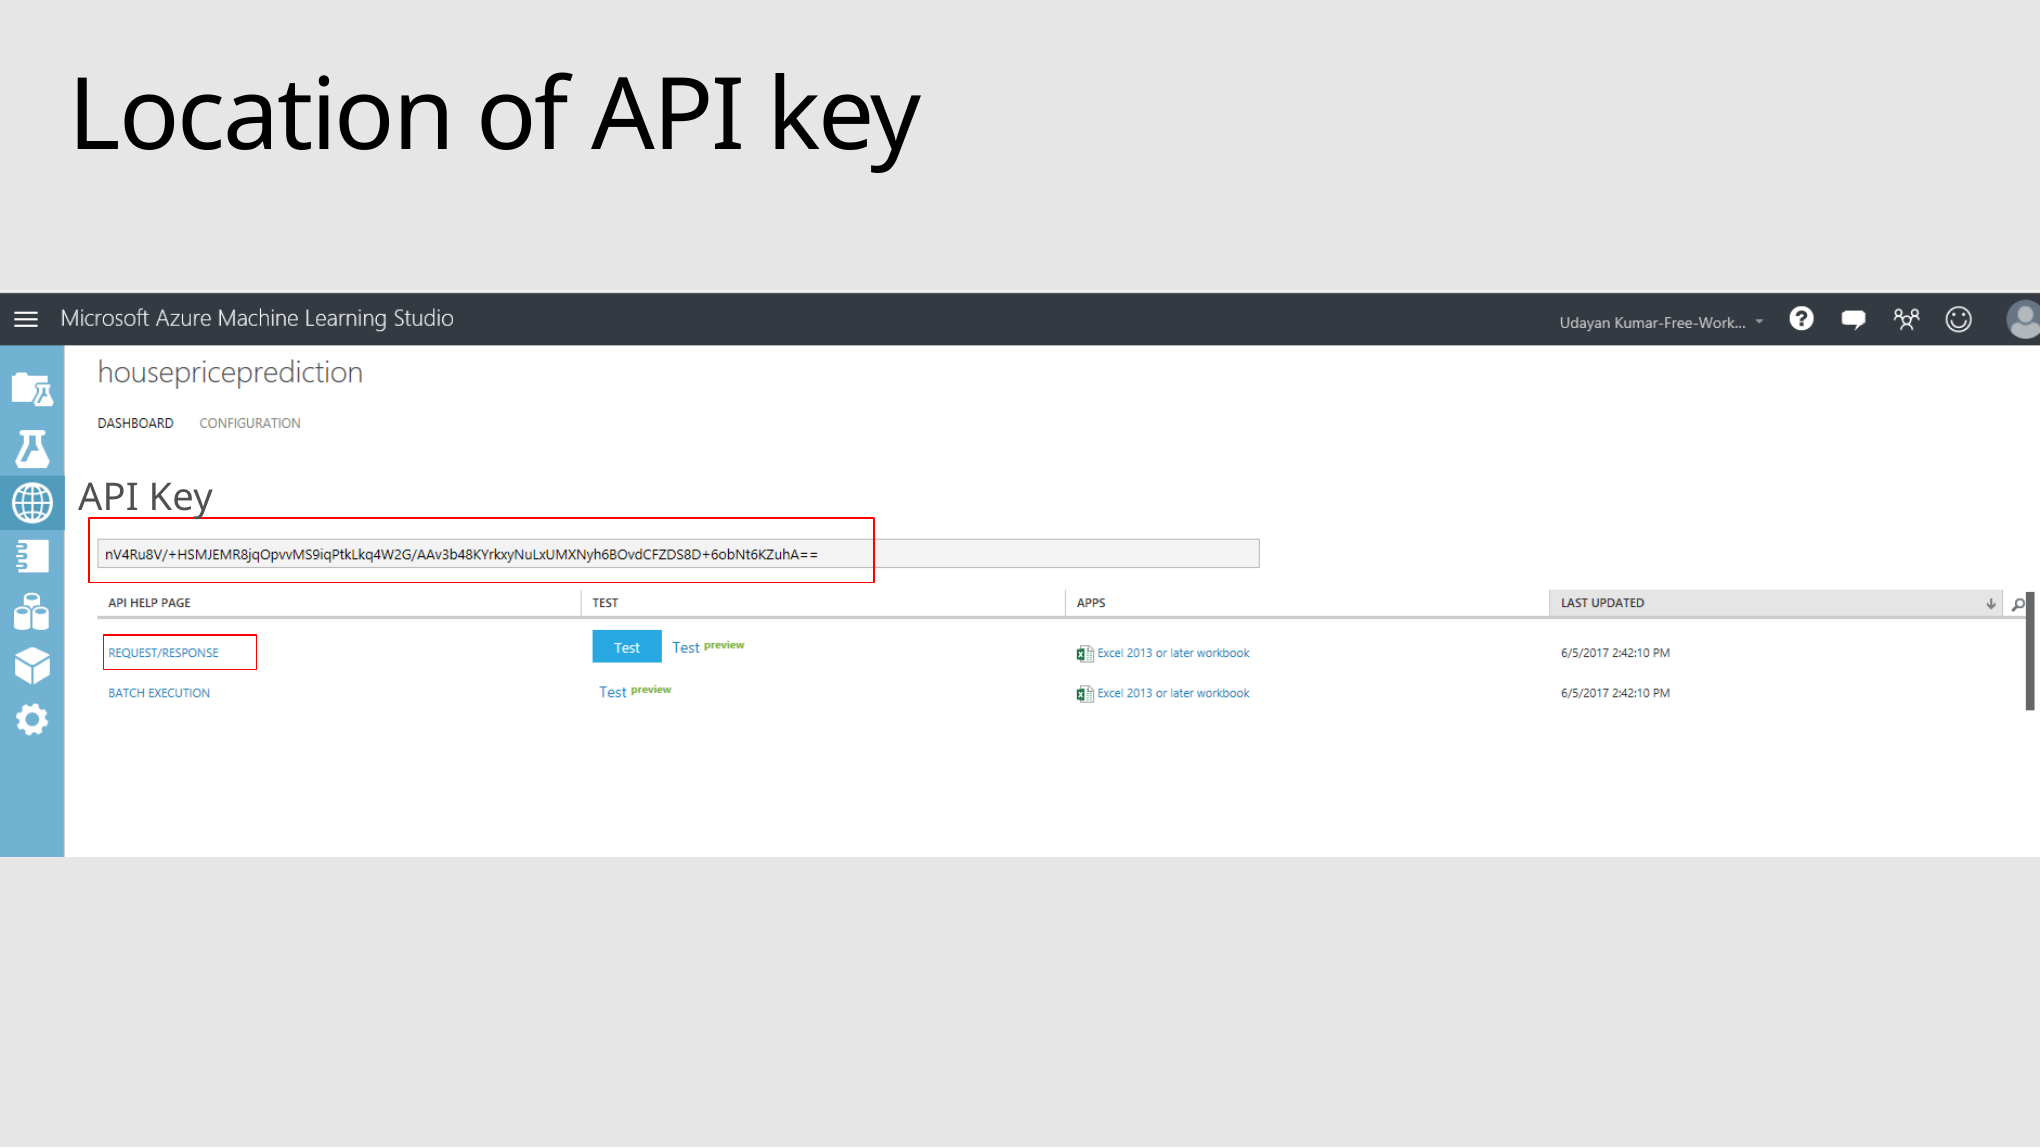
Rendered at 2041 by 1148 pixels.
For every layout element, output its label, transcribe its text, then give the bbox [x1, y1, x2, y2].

title Location of API key [45, 48, 1996, 199]
picture [0, 290, 2041, 857]
